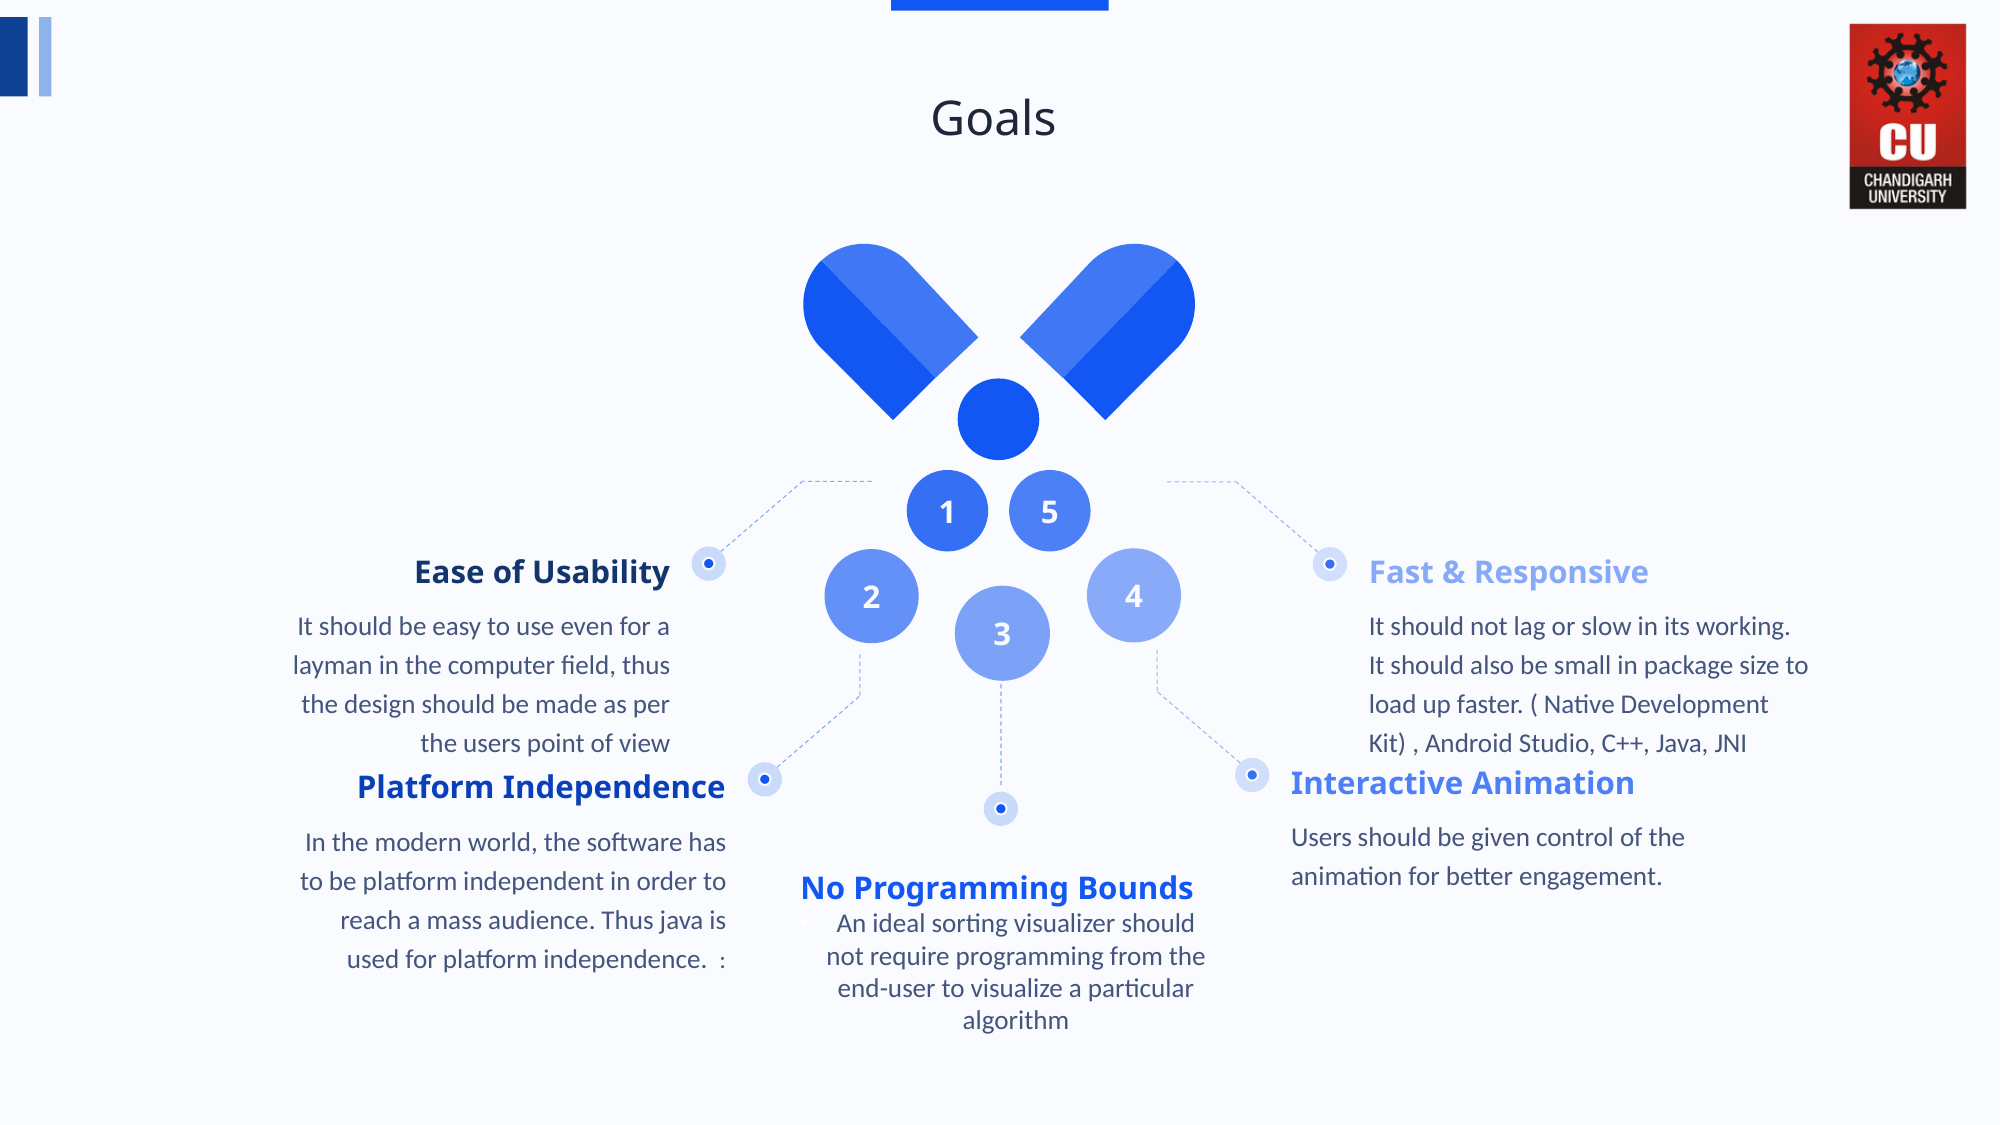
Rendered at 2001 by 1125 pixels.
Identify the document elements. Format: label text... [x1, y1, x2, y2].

picture [1849, 23, 1967, 210]
text_box [0, 16, 29, 97]
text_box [797, 237, 979, 421]
text_box 1 [906, 469, 989, 552]
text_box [283, 654, 860, 982]
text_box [1167, 480, 1812, 767]
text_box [283, 480, 872, 819]
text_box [1019, 237, 1202, 421]
text_box [957, 378, 1040, 461]
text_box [785, 682, 1209, 1044]
text_box 3 [954, 585, 1050, 681]
title Goals [137, 91, 1849, 149]
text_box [1157, 649, 1734, 899]
text_box 2 [872, 549, 919, 644]
text_box 4 [1086, 548, 1167, 643]
text_box 5 [1009, 469, 1091, 552]
text_box [38, 16, 52, 97]
